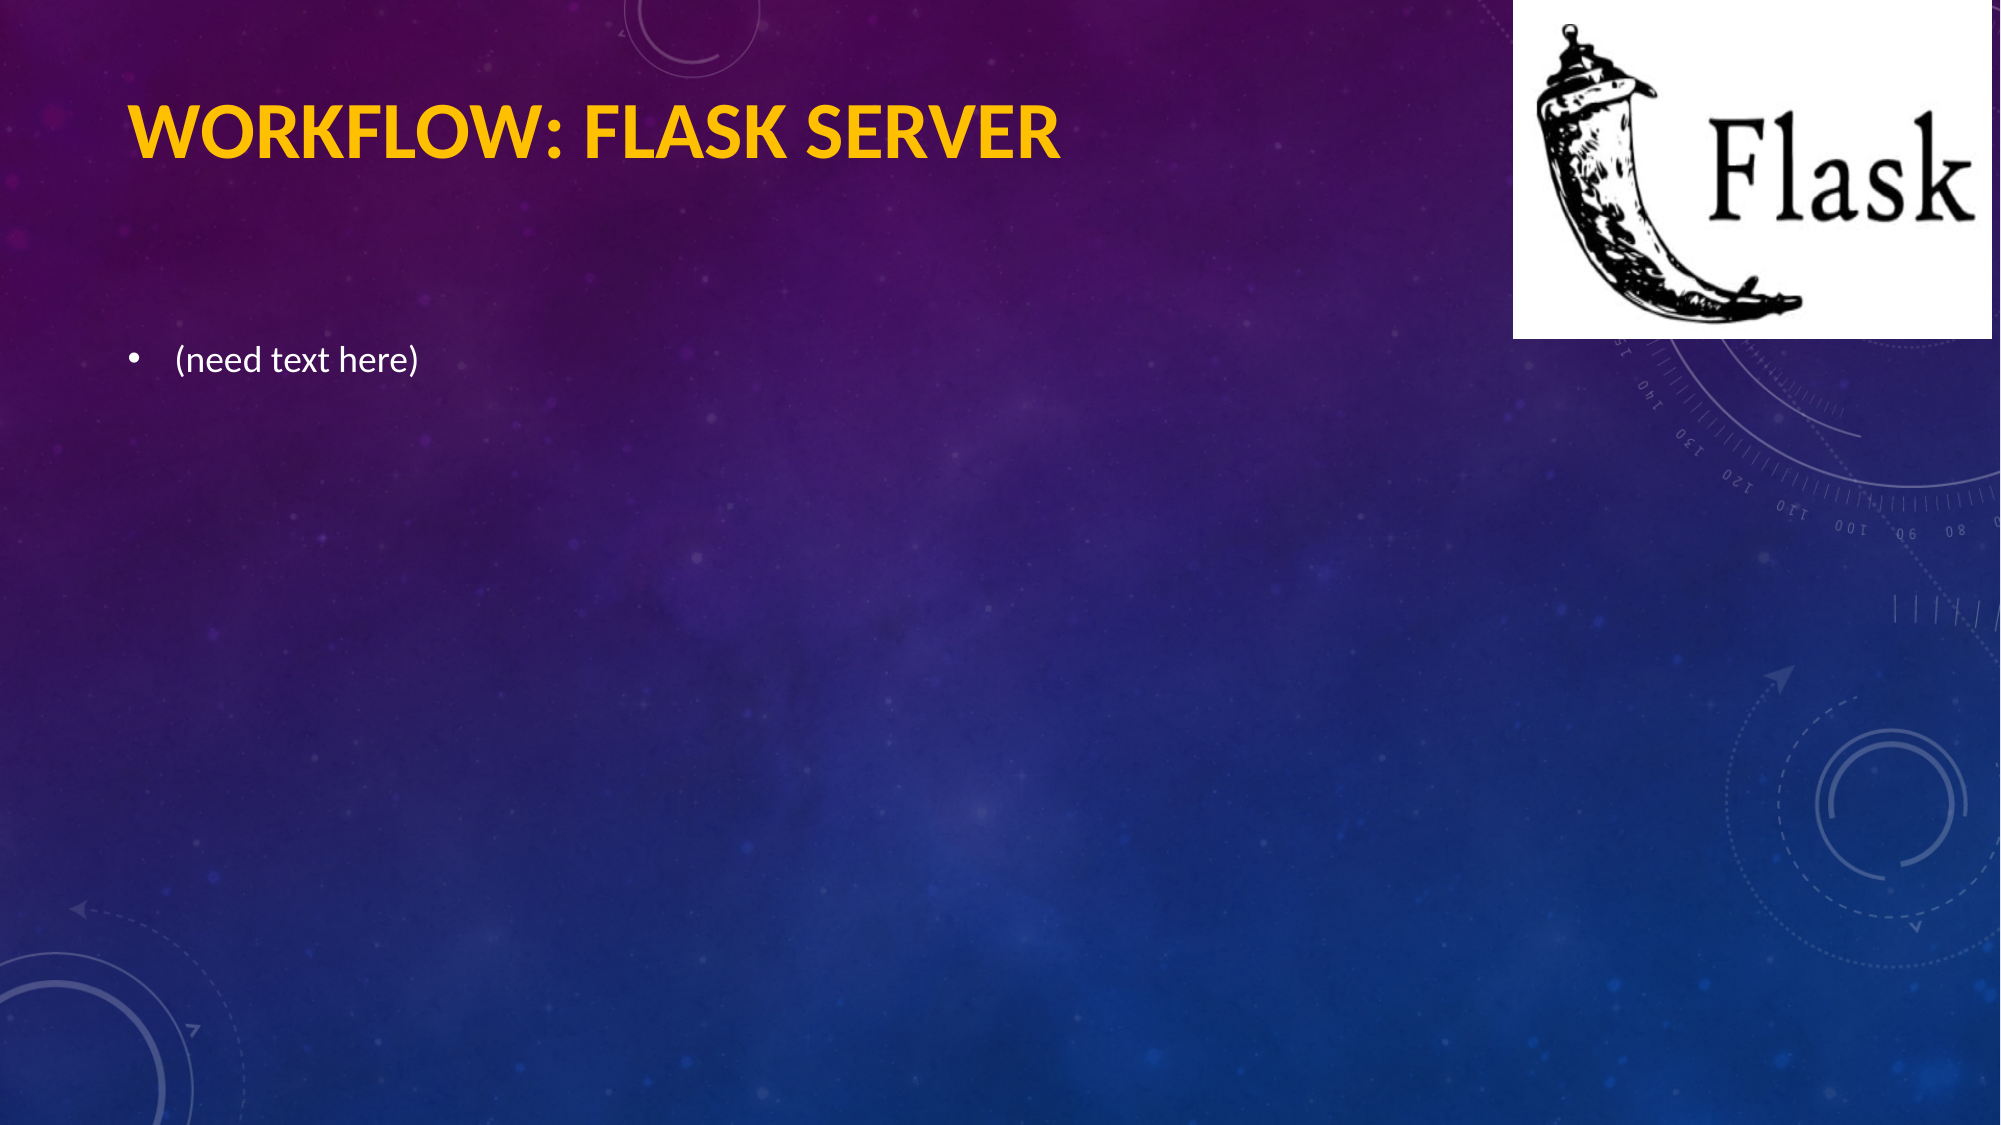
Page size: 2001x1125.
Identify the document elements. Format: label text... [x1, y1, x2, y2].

picture [0, 0, 2001, 1125]
title WORKFLOW: FLASK SERVER [112, 6, 1507, 246]
list (need text here) [112, 327, 1775, 927]
